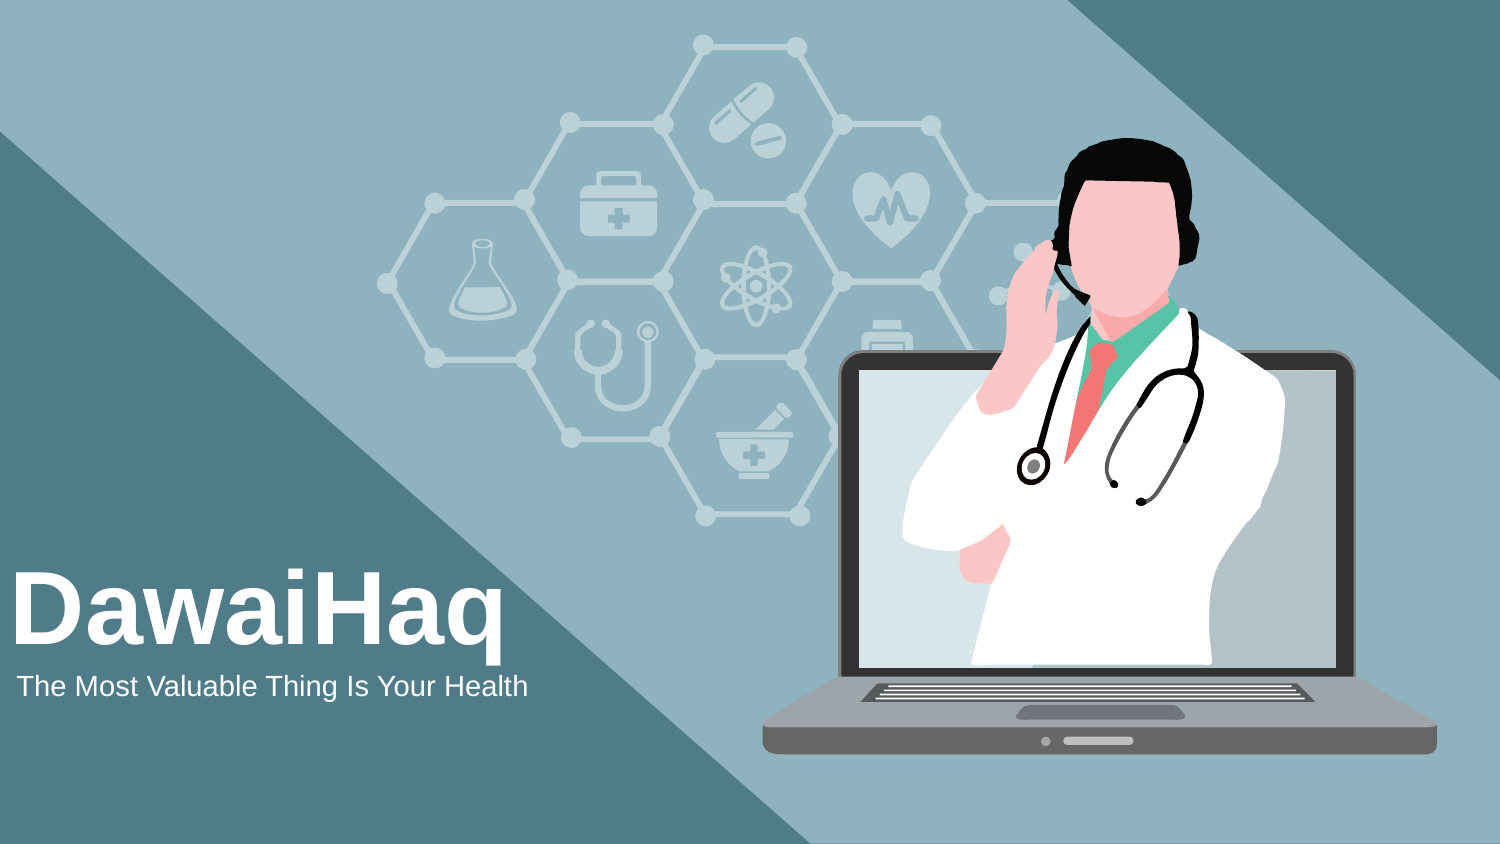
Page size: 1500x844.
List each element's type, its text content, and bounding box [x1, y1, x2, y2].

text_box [902, 137, 1286, 666]
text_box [755, 344, 1442, 758]
text_box The Most Valuable Thing Is Your Health [0, 661, 660, 708]
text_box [376, 34, 1124, 527]
text_box DawaiHaq [0, 534, 597, 661]
